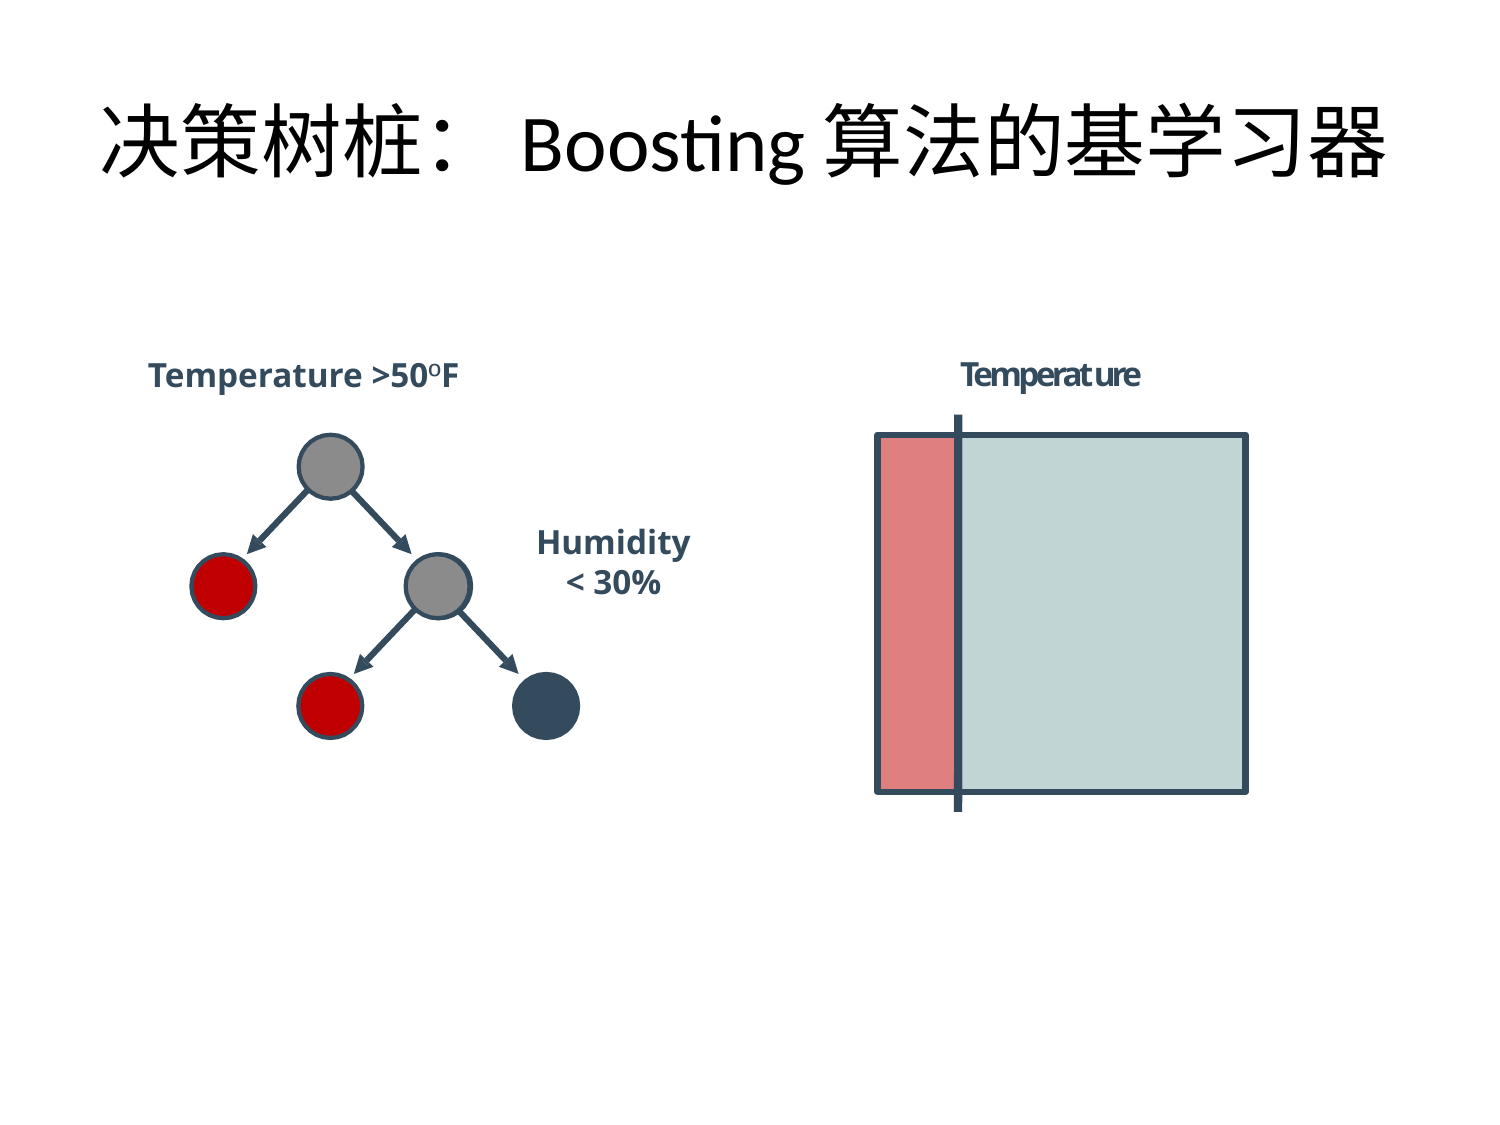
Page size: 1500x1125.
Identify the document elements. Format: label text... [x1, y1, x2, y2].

title 决策树桩：Boosting算法的基学习器 [17, 45, 1471, 233]
text_box Temperature >50ºF [145, 351, 514, 394]
text_box [353, 607, 417, 674]
text_box [191, 554, 256, 619]
text_box [246, 488, 311, 555]
text_box [349, 489, 412, 555]
text_box [877, 434, 958, 792]
text_box [298, 673, 363, 738]
text_box [959, 434, 1246, 792]
text_box [456, 608, 519, 674]
text_box Temperature [957, 350, 1165, 393]
text_box [514, 673, 579, 738]
text_box [405, 554, 470, 619]
text_box Humidity < 30% [516, 518, 712, 601]
text_box [298, 434, 363, 499]
